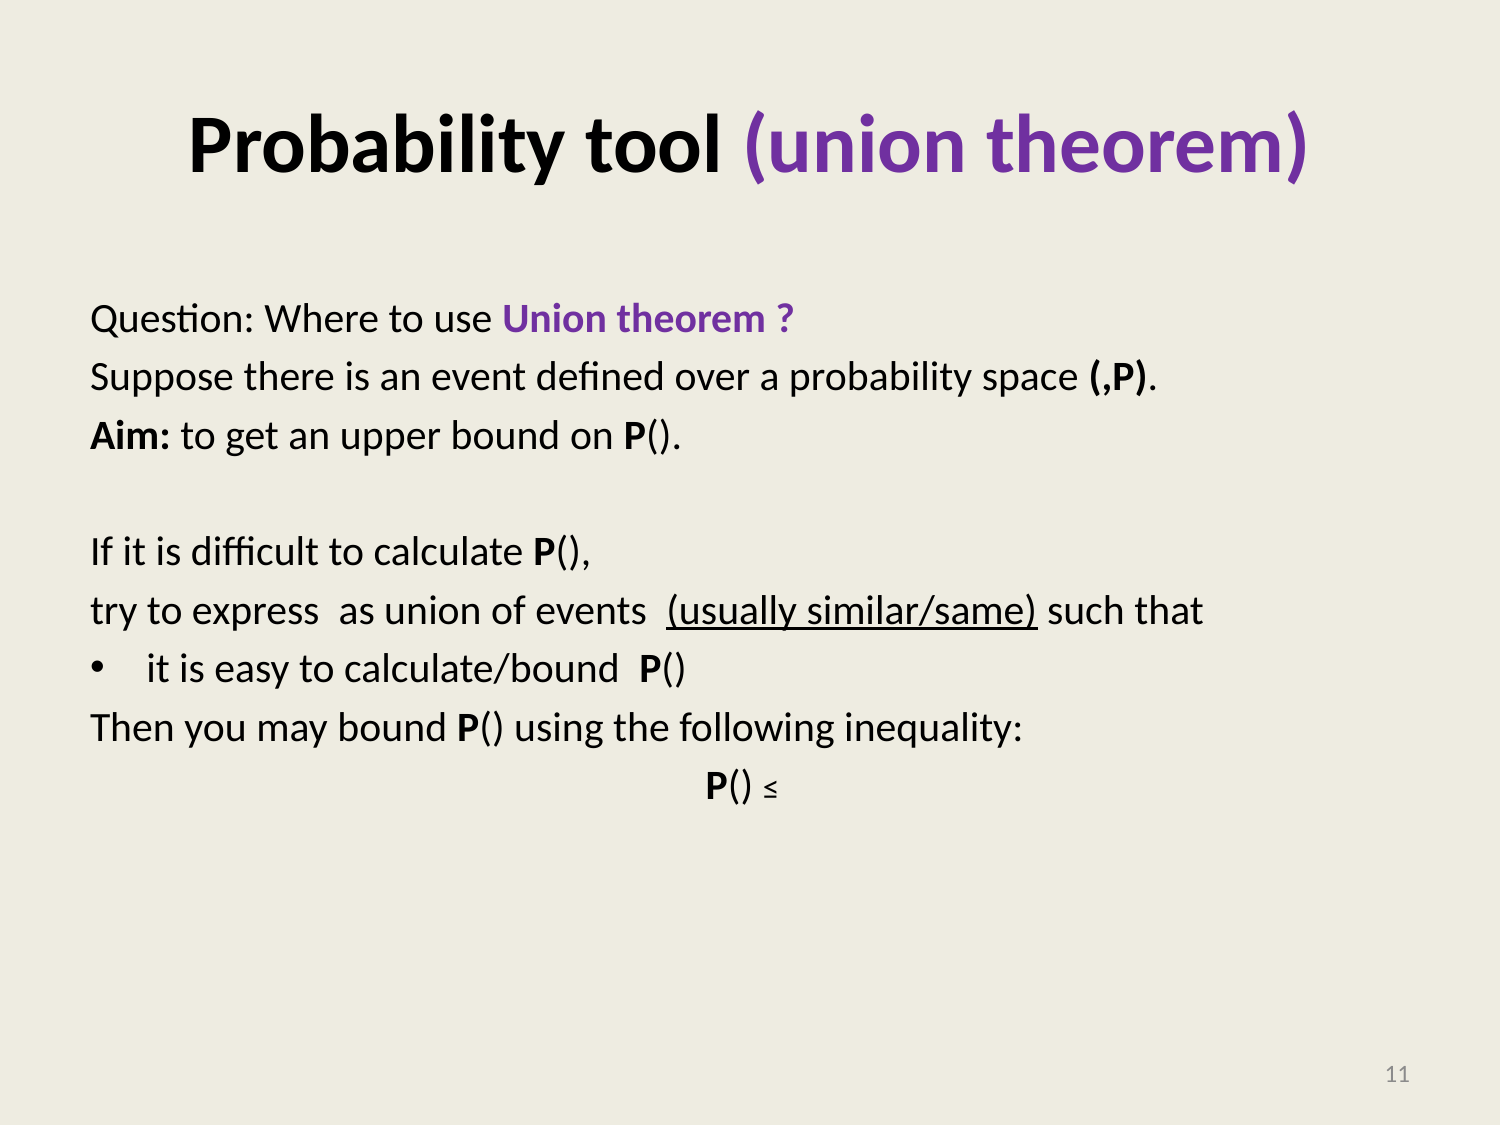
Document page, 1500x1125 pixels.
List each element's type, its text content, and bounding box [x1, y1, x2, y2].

slide_number 11 [1074, 1042, 1425, 1103]
title Probability tool (union theorem) [75, 45, 1425, 233]
